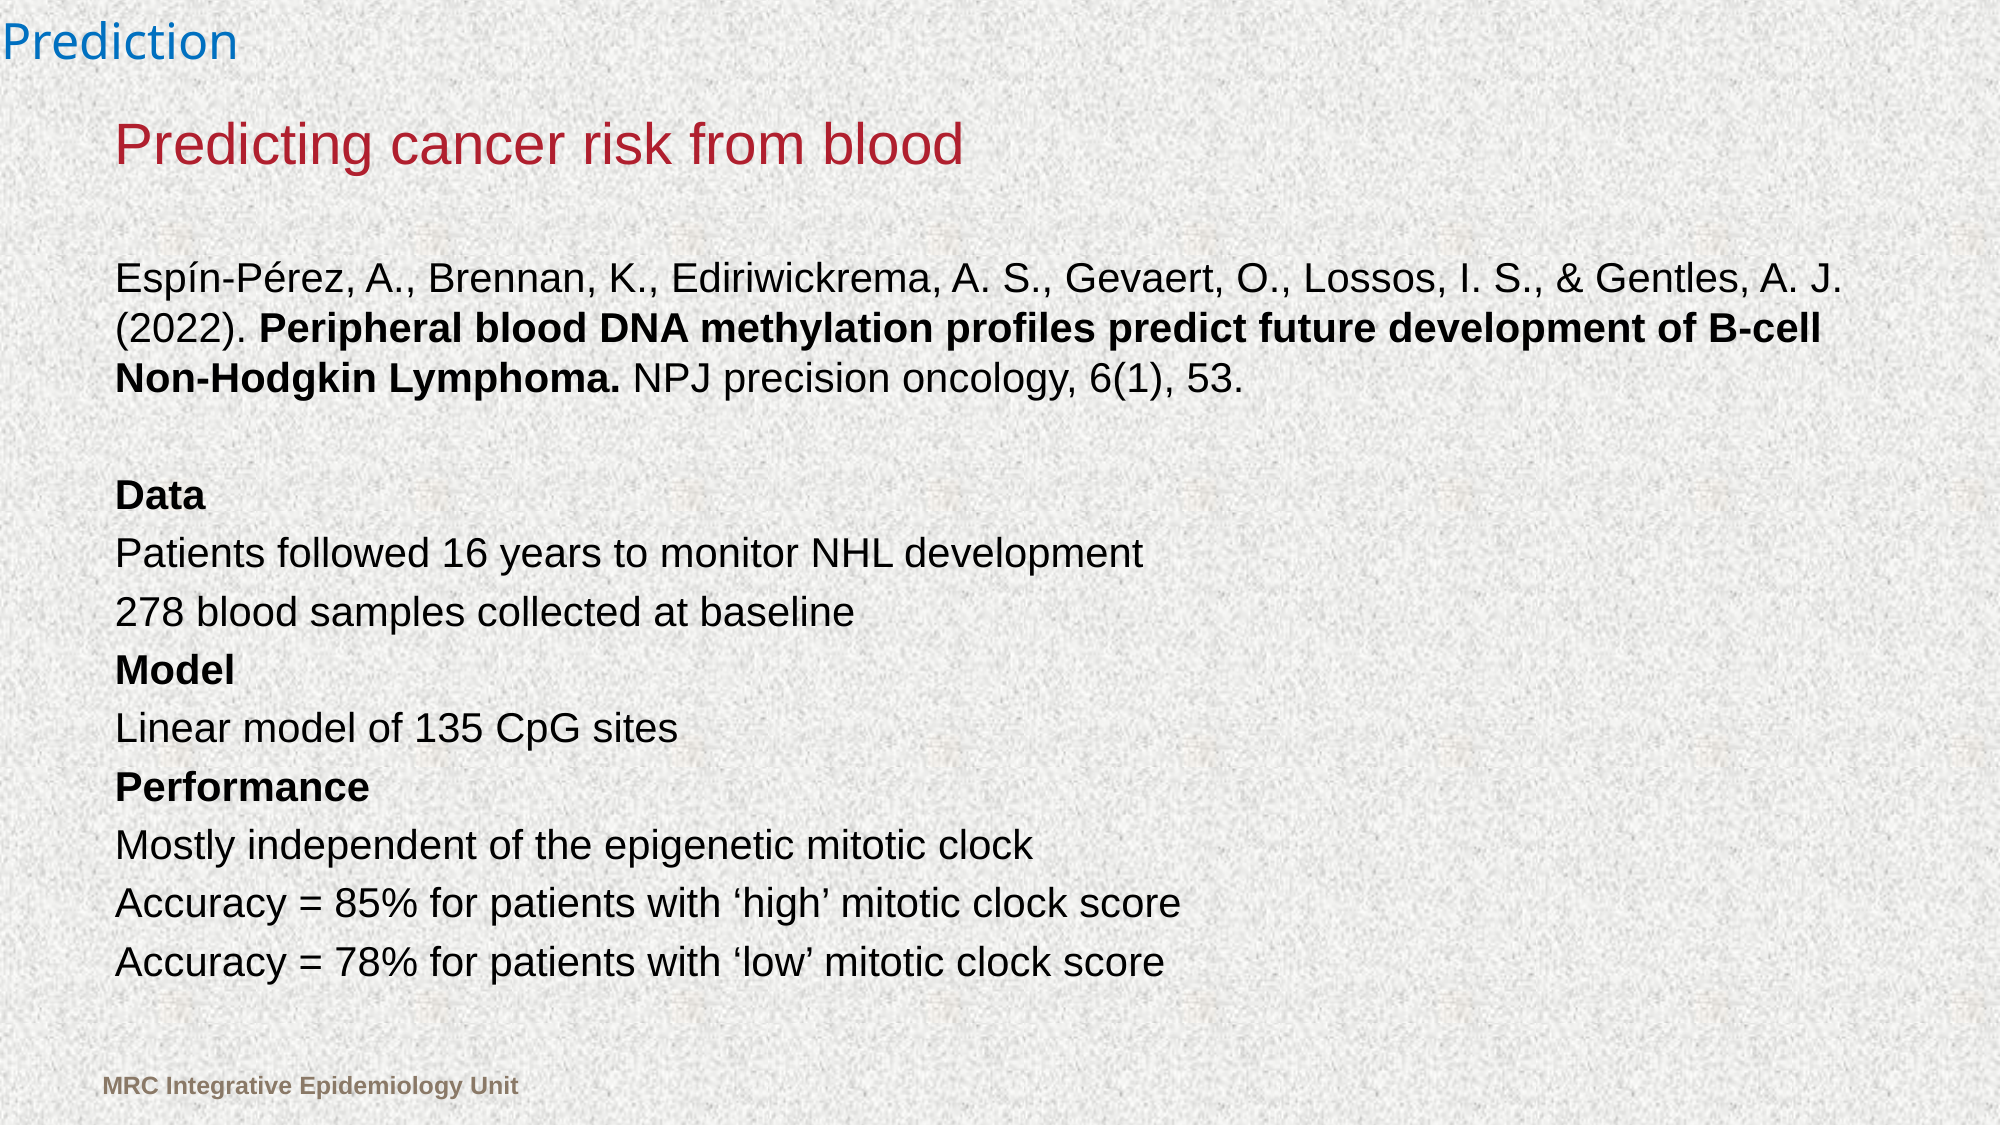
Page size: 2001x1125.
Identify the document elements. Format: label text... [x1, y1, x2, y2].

title Predicting cancer risk from blood [99, 74, 1884, 209]
text_box Prediction [0, 1, 255, 77]
list Espín-Pérez, A., Brennan, K., Ediriwickrema, A. S., Gevaert, O., Lossos, I. S., & Gentles, A. J. (2022). Peripheral blood DNA methylation profiles predict future development of B-cell Non-Hodgkin Lymphoma. NPJ precision oncology, 6(1), 53. Data Patients followed 16 years to monitor NHL development 278 blood samples collected at baseline Model Linear model of 135 CpG sites Performance Mostly independent of the epigenetic mitotic clock Accuracy = 85% for patients with ‘high’ mitotic clock score Accuracy = 78% for patients with ‘low’ mitotic clock score [99, 243, 1884, 1062]
